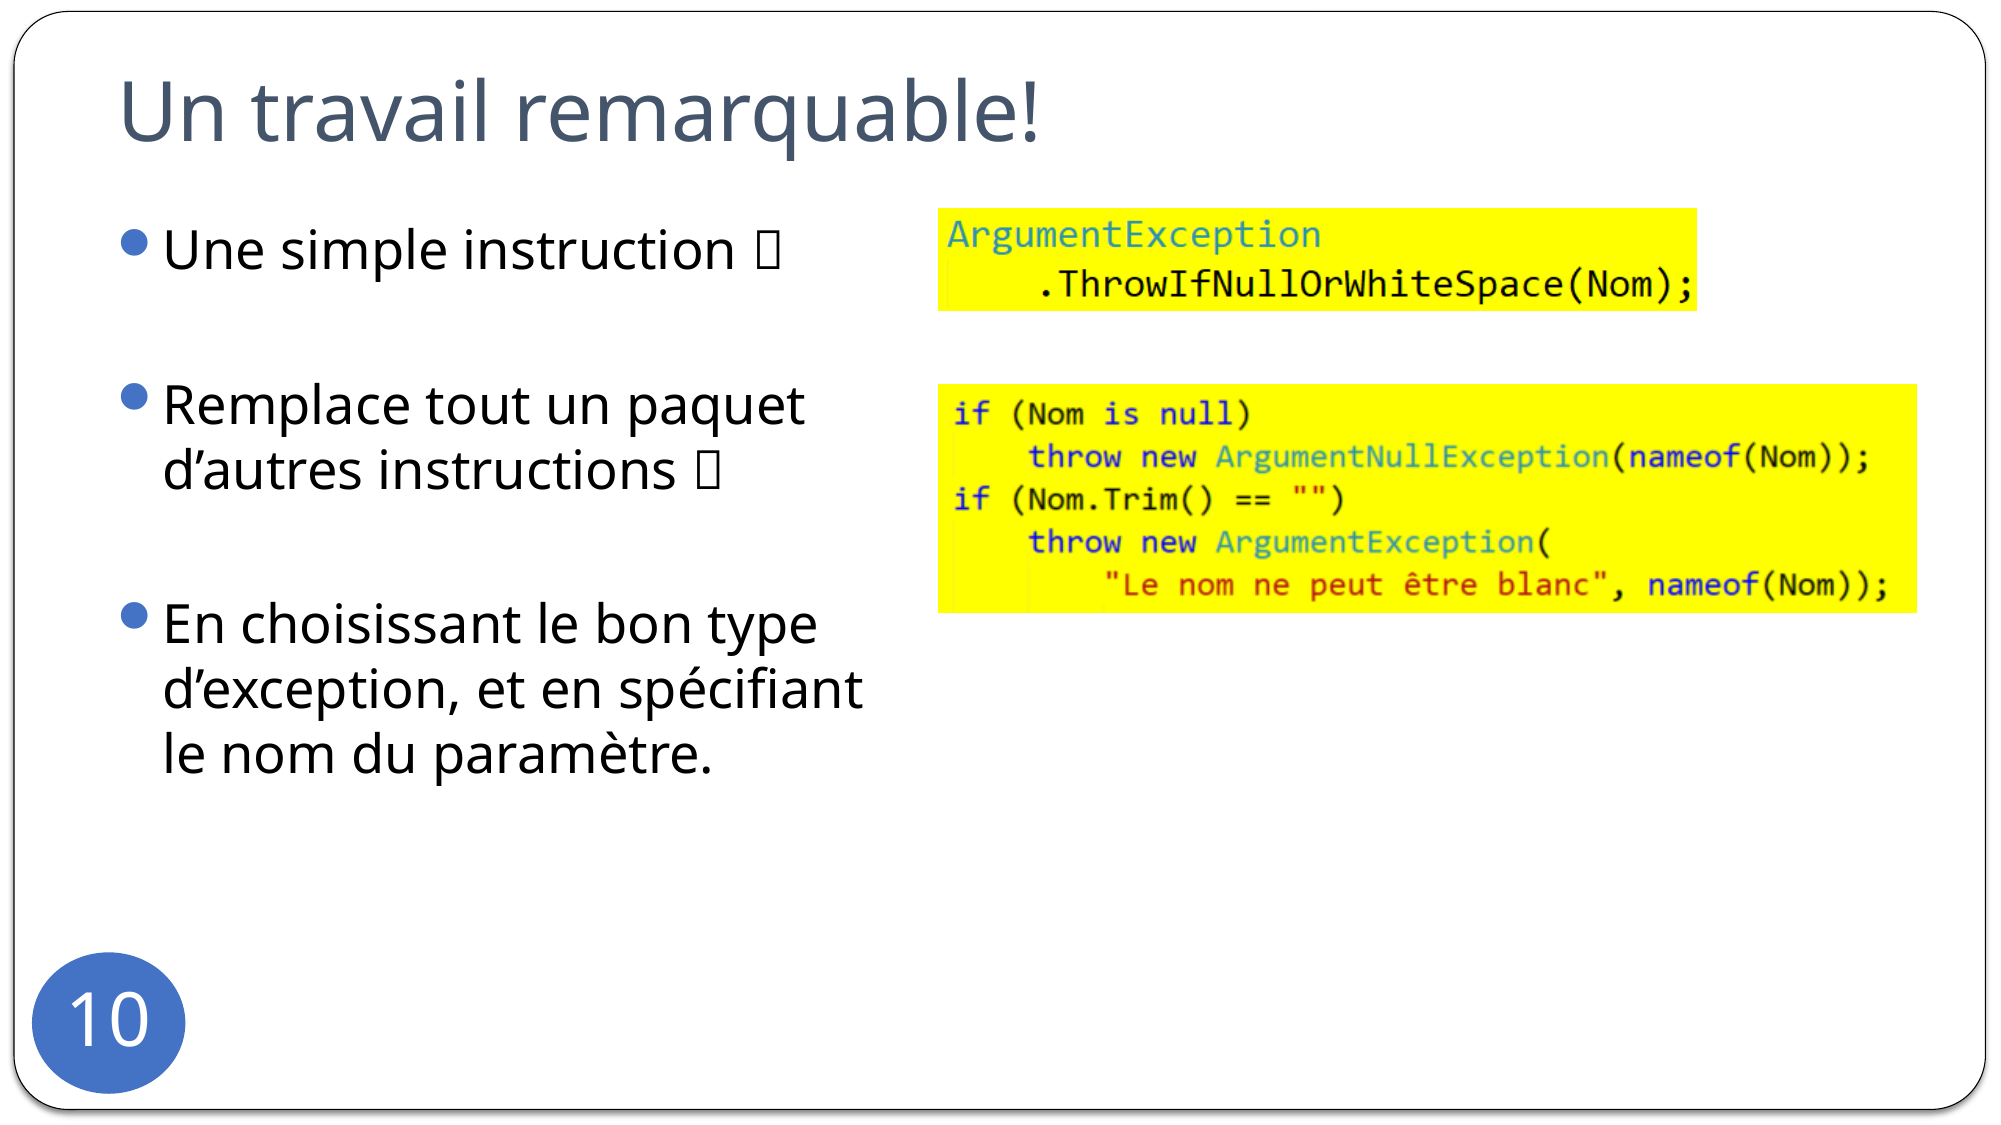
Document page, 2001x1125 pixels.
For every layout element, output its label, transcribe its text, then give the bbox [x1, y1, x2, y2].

title Un travail remarquable! [102, 45, 1900, 173]
list Une simple instruction  Remplace tout un paquet d’autres instructions  En choisissant le bon type d’exception, et en spécifiant le nom du paramètre. [102, 208, 918, 988]
slide_number 10 [31, 952, 186, 1094]
picture [937, 207, 1698, 311]
picture [937, 384, 1917, 614]
